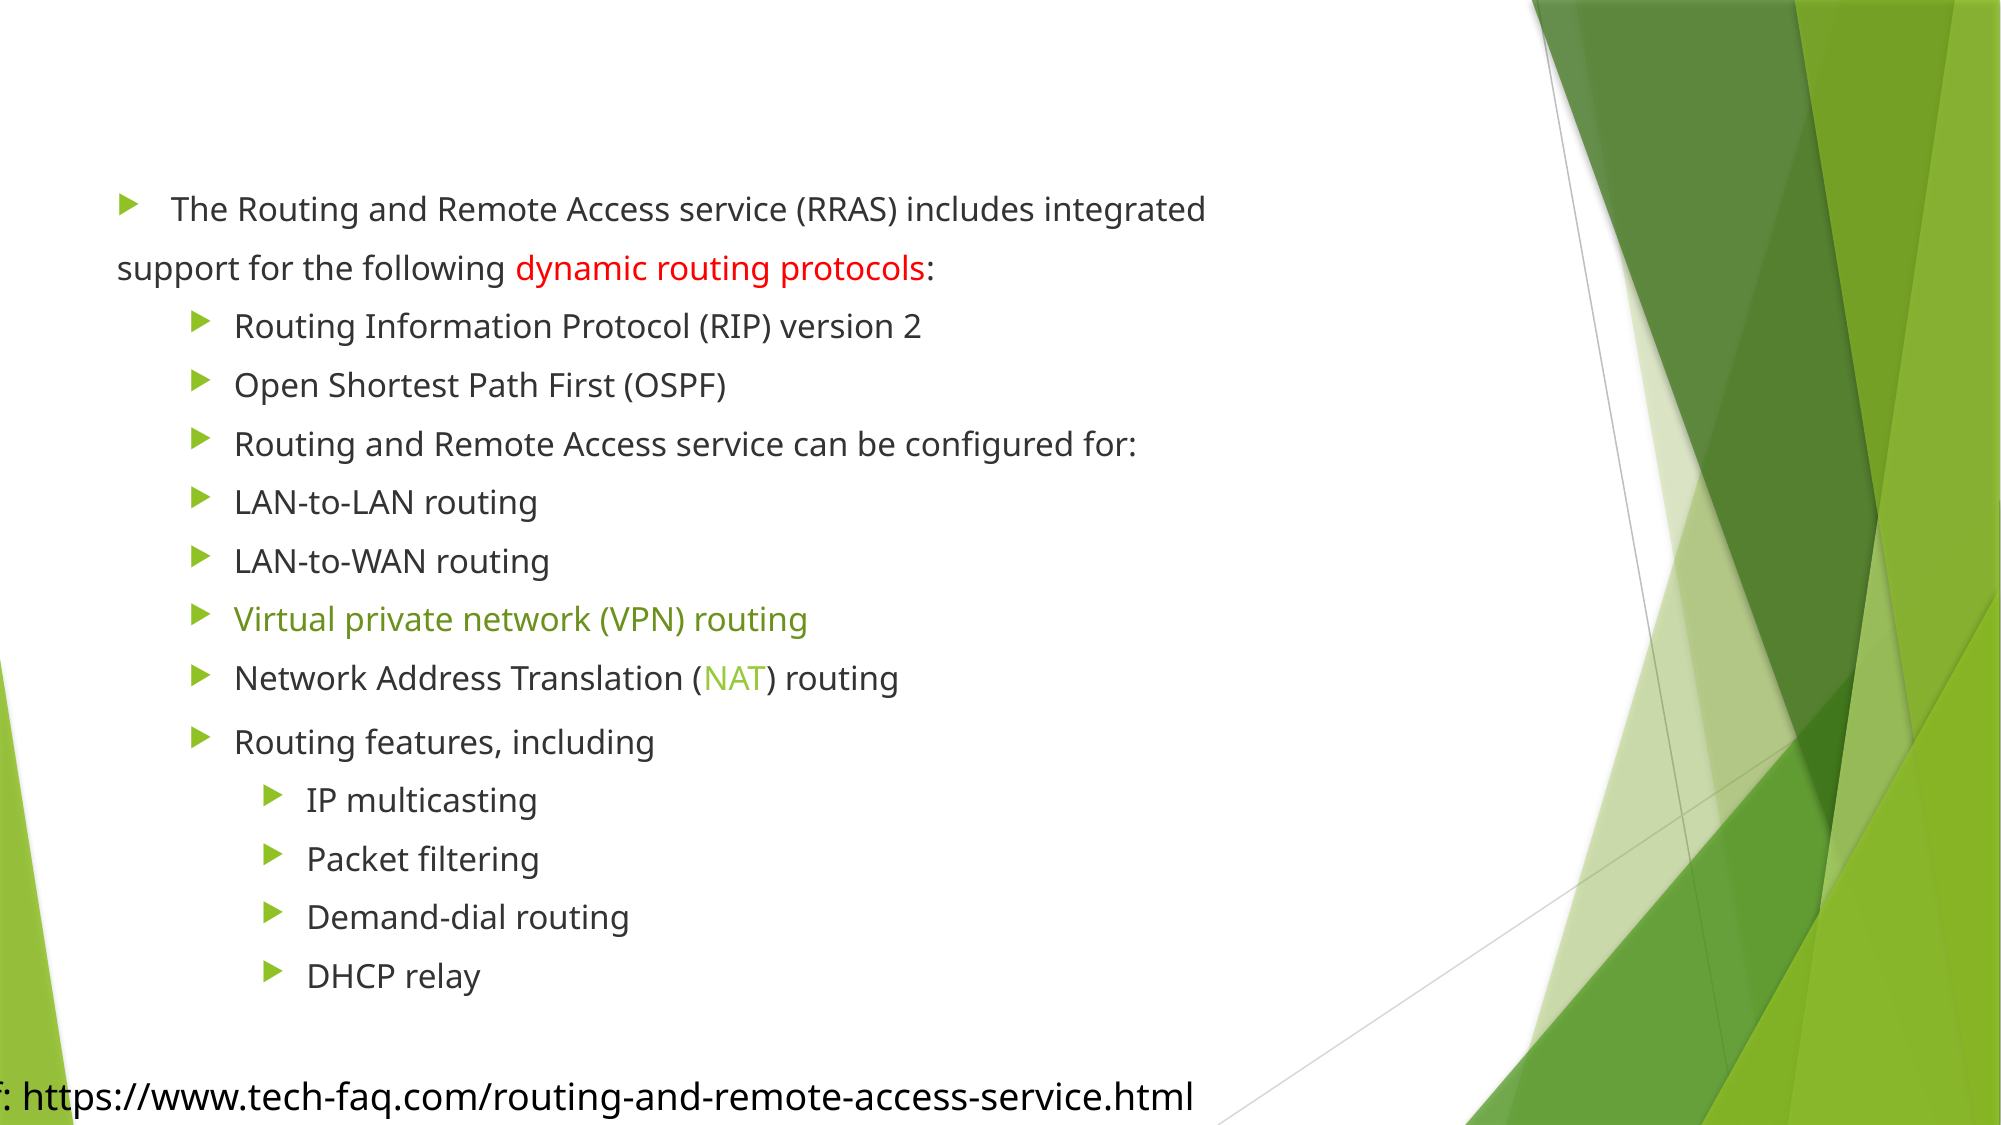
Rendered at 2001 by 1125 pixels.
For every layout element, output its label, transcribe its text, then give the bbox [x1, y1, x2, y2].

text_box Ref: https://www.tech-faq.com/routing-and-remote-access-service.html [0, 1065, 1210, 1125]
list The Routing and Remote Access service (RRAS) includes integrated support for the following dynamic routing protocols: Routing Information Protocol (RIP) version 2 Open Shortest Path First (OSPF) Routing and Remote Access service can be configured for: LAN-to-LAN routing LAN-to-WAN routing Virtual private network (VPN) routing Network Address Translation (NAT) routing Routing features, including IP multicasting Packet filtering Demand-dial routing DHCP relay [101, 180, 1899, 1005]
